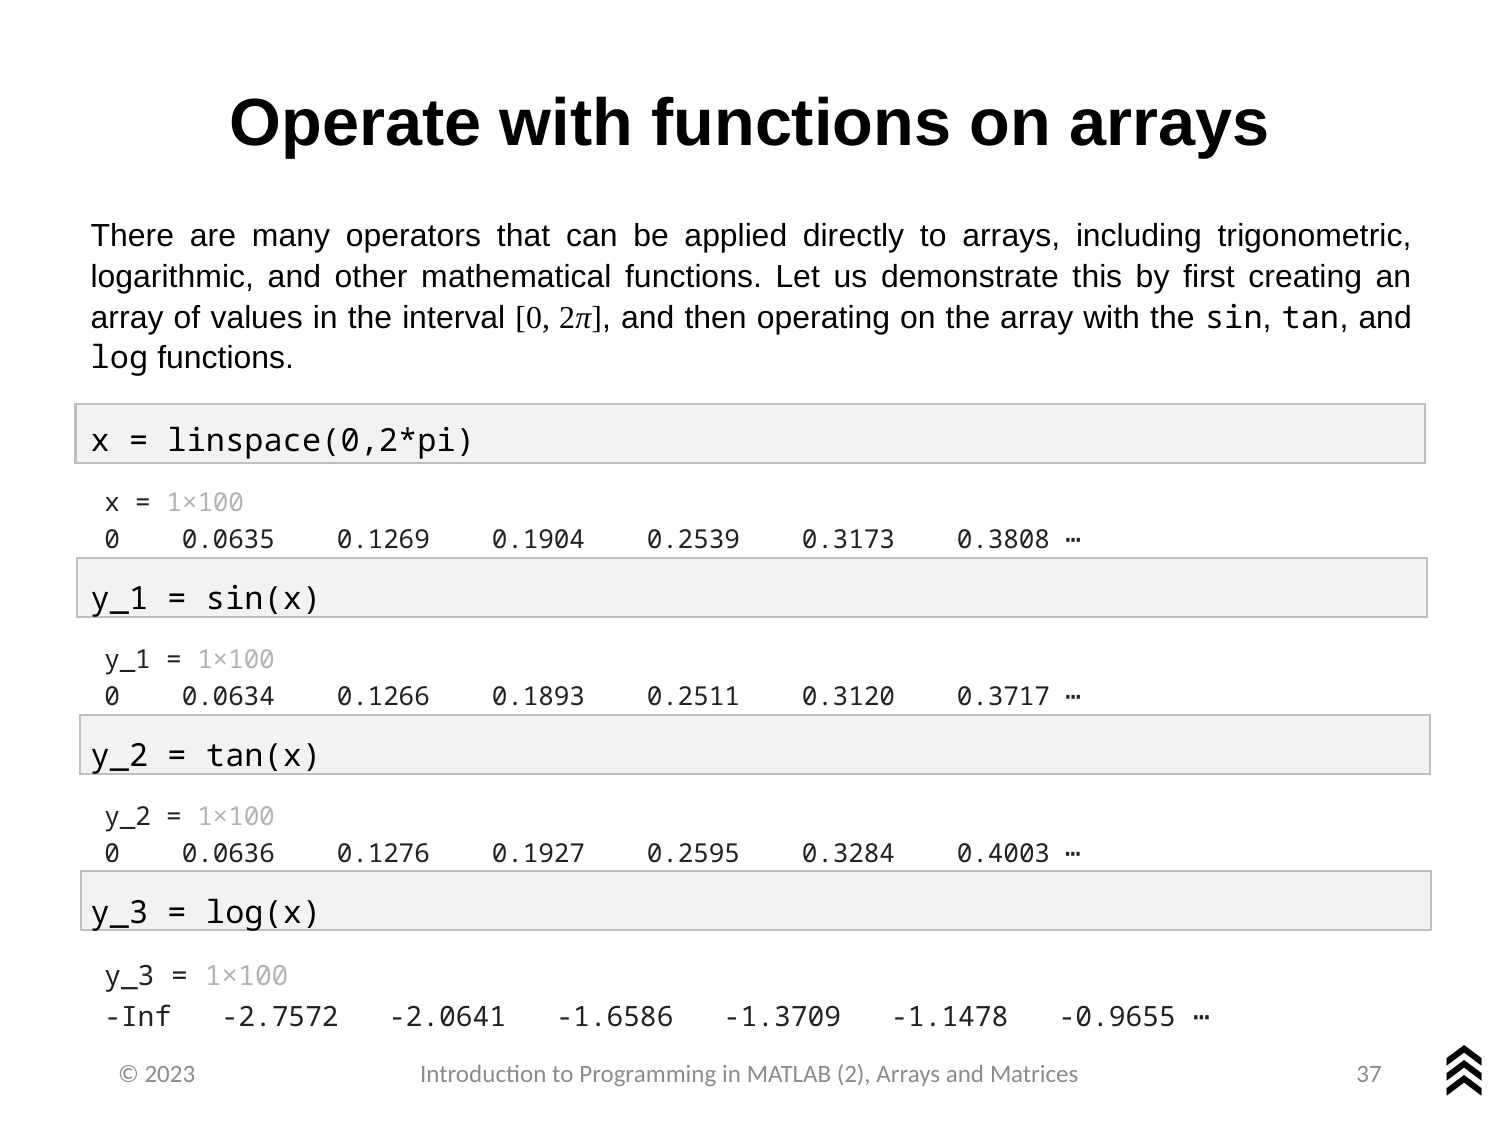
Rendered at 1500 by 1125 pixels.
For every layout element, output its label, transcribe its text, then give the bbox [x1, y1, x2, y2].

slide_number 37 [1059, 1043, 1397, 1103]
list There are many operators that can be applied directly to arrays, including trigonometric, logarithmic, and other mathematical functions. Let us demonstrate this by first creating an array of values in the interval [0, 2π], and then operating on the array with the sin, tan, and log functions. x = linspace(0,2*pi) x = 1×100 0 0.0635 0.1269 0.1904 0.2539 0.3173 0.3808 ⋯ y_1 = sin(x) y_1 = 1×100 0 0.0634 0.1266 0.1893 0.2511 0.3120 0.3717 ⋯ y_2 = tan(x) y_2 = 1×100 0 0.0636 0.1276 0.1927 0.2595 0.3284 0.4003 ⋯ y_3 = log(x) y_3 = 1×100 -Inf -2.7572 -2.0641 -1.6586 -1.3709 -1.1478 -0.9655 ⋯ [75, 204, 1427, 1043]
title Operate with functions on arrays [103, 59, 1397, 188]
slide_number © 2023 [103, 1043, 279, 1103]
picture [1434, 1040, 1494, 1100]
footer Introduction to Programming in MATLAB (2), Arrays and Matrices [279, 1043, 1059, 1103]
text_box [1427, 870, 1432, 931]
text_box [1427, 714, 1431, 775]
